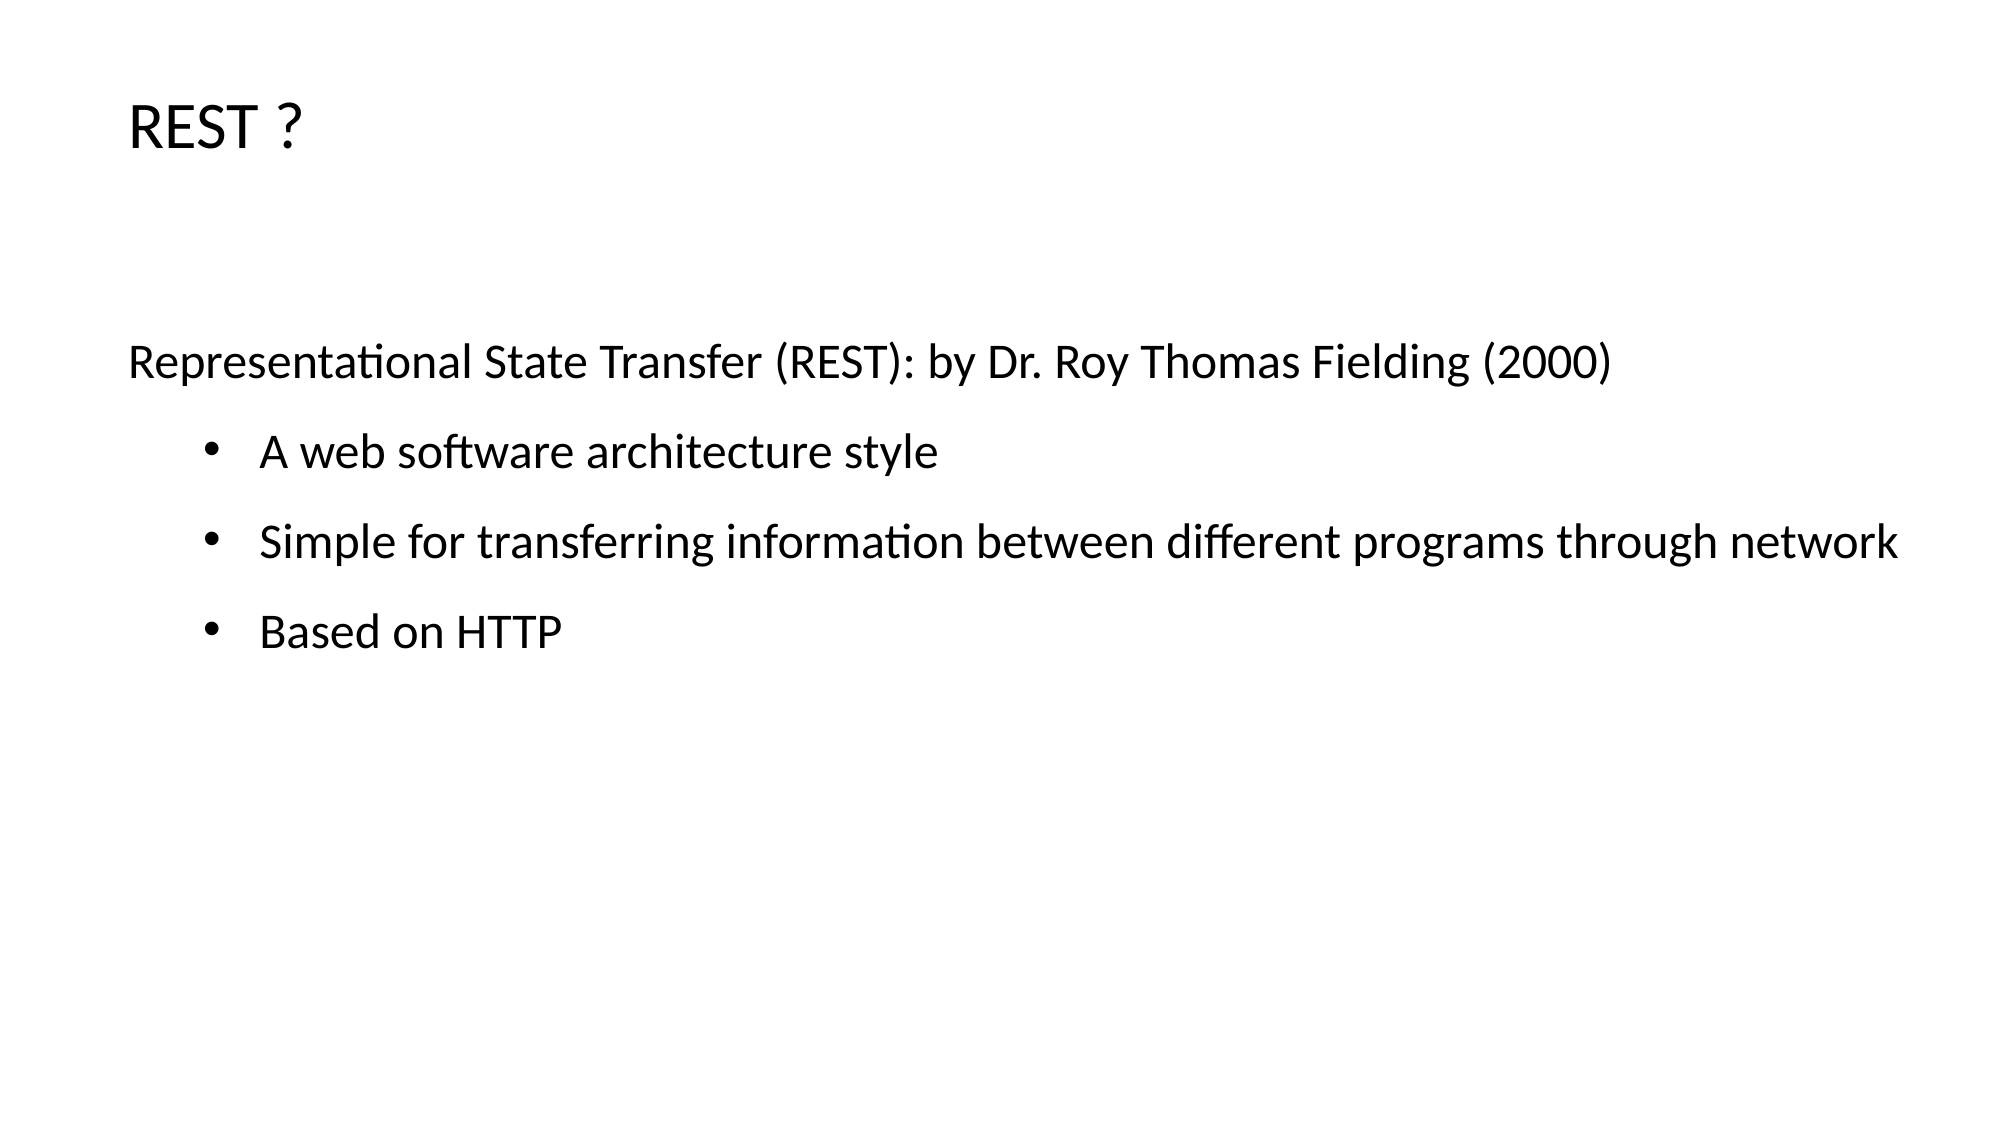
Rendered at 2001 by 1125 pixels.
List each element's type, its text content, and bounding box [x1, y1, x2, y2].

text_box REST ? [113, 74, 335, 170]
text_box Representational State Transfer (REST): by Dr. Roy Thomas Fielding (2000) A web software architecture style Simple for transferring information between different programs through network Based on HTTP [113, 290, 1937, 666]
